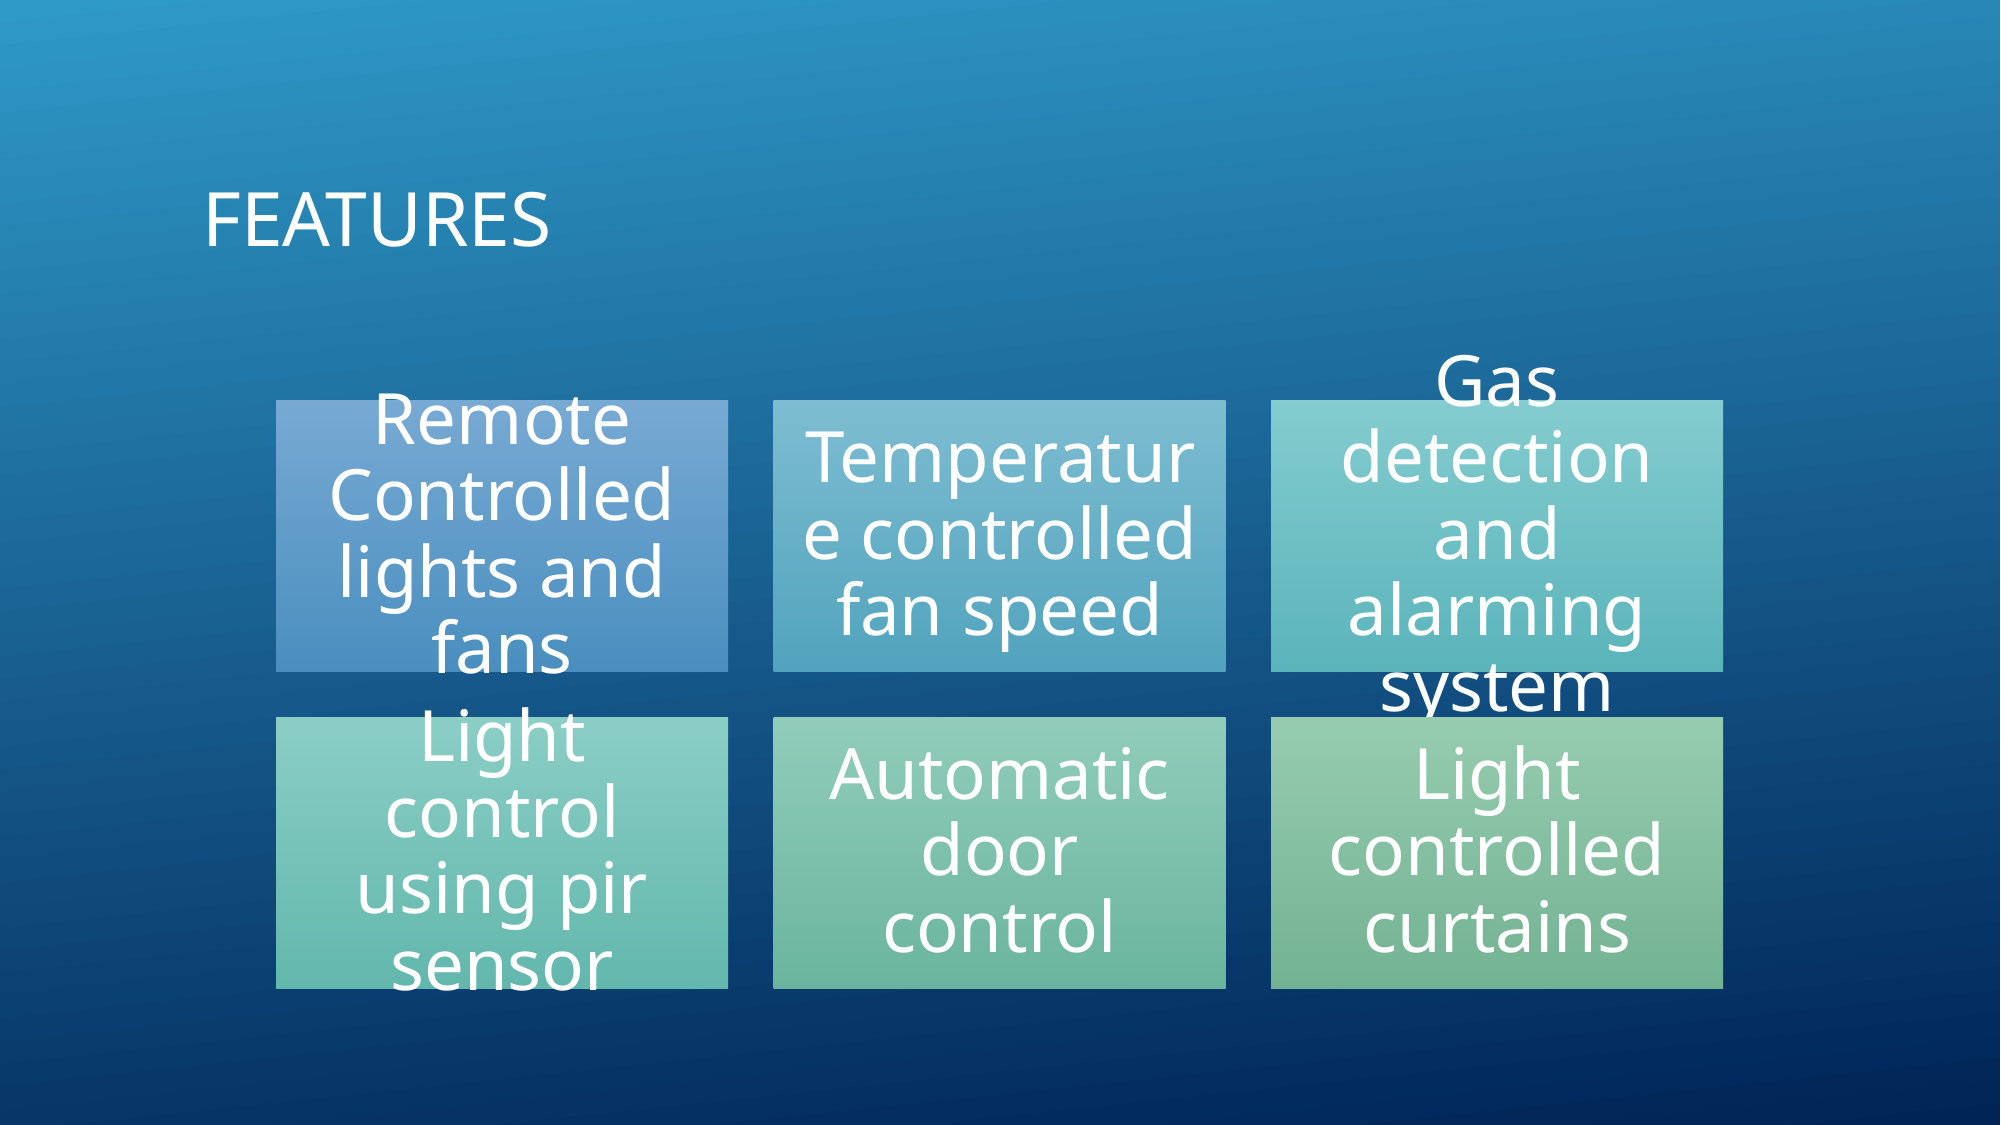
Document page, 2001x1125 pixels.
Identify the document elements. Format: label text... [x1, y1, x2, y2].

text_box [0, 0, 2000, 1125]
title Features [187, 101, 1813, 344]
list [186, 400, 1813, 989]
